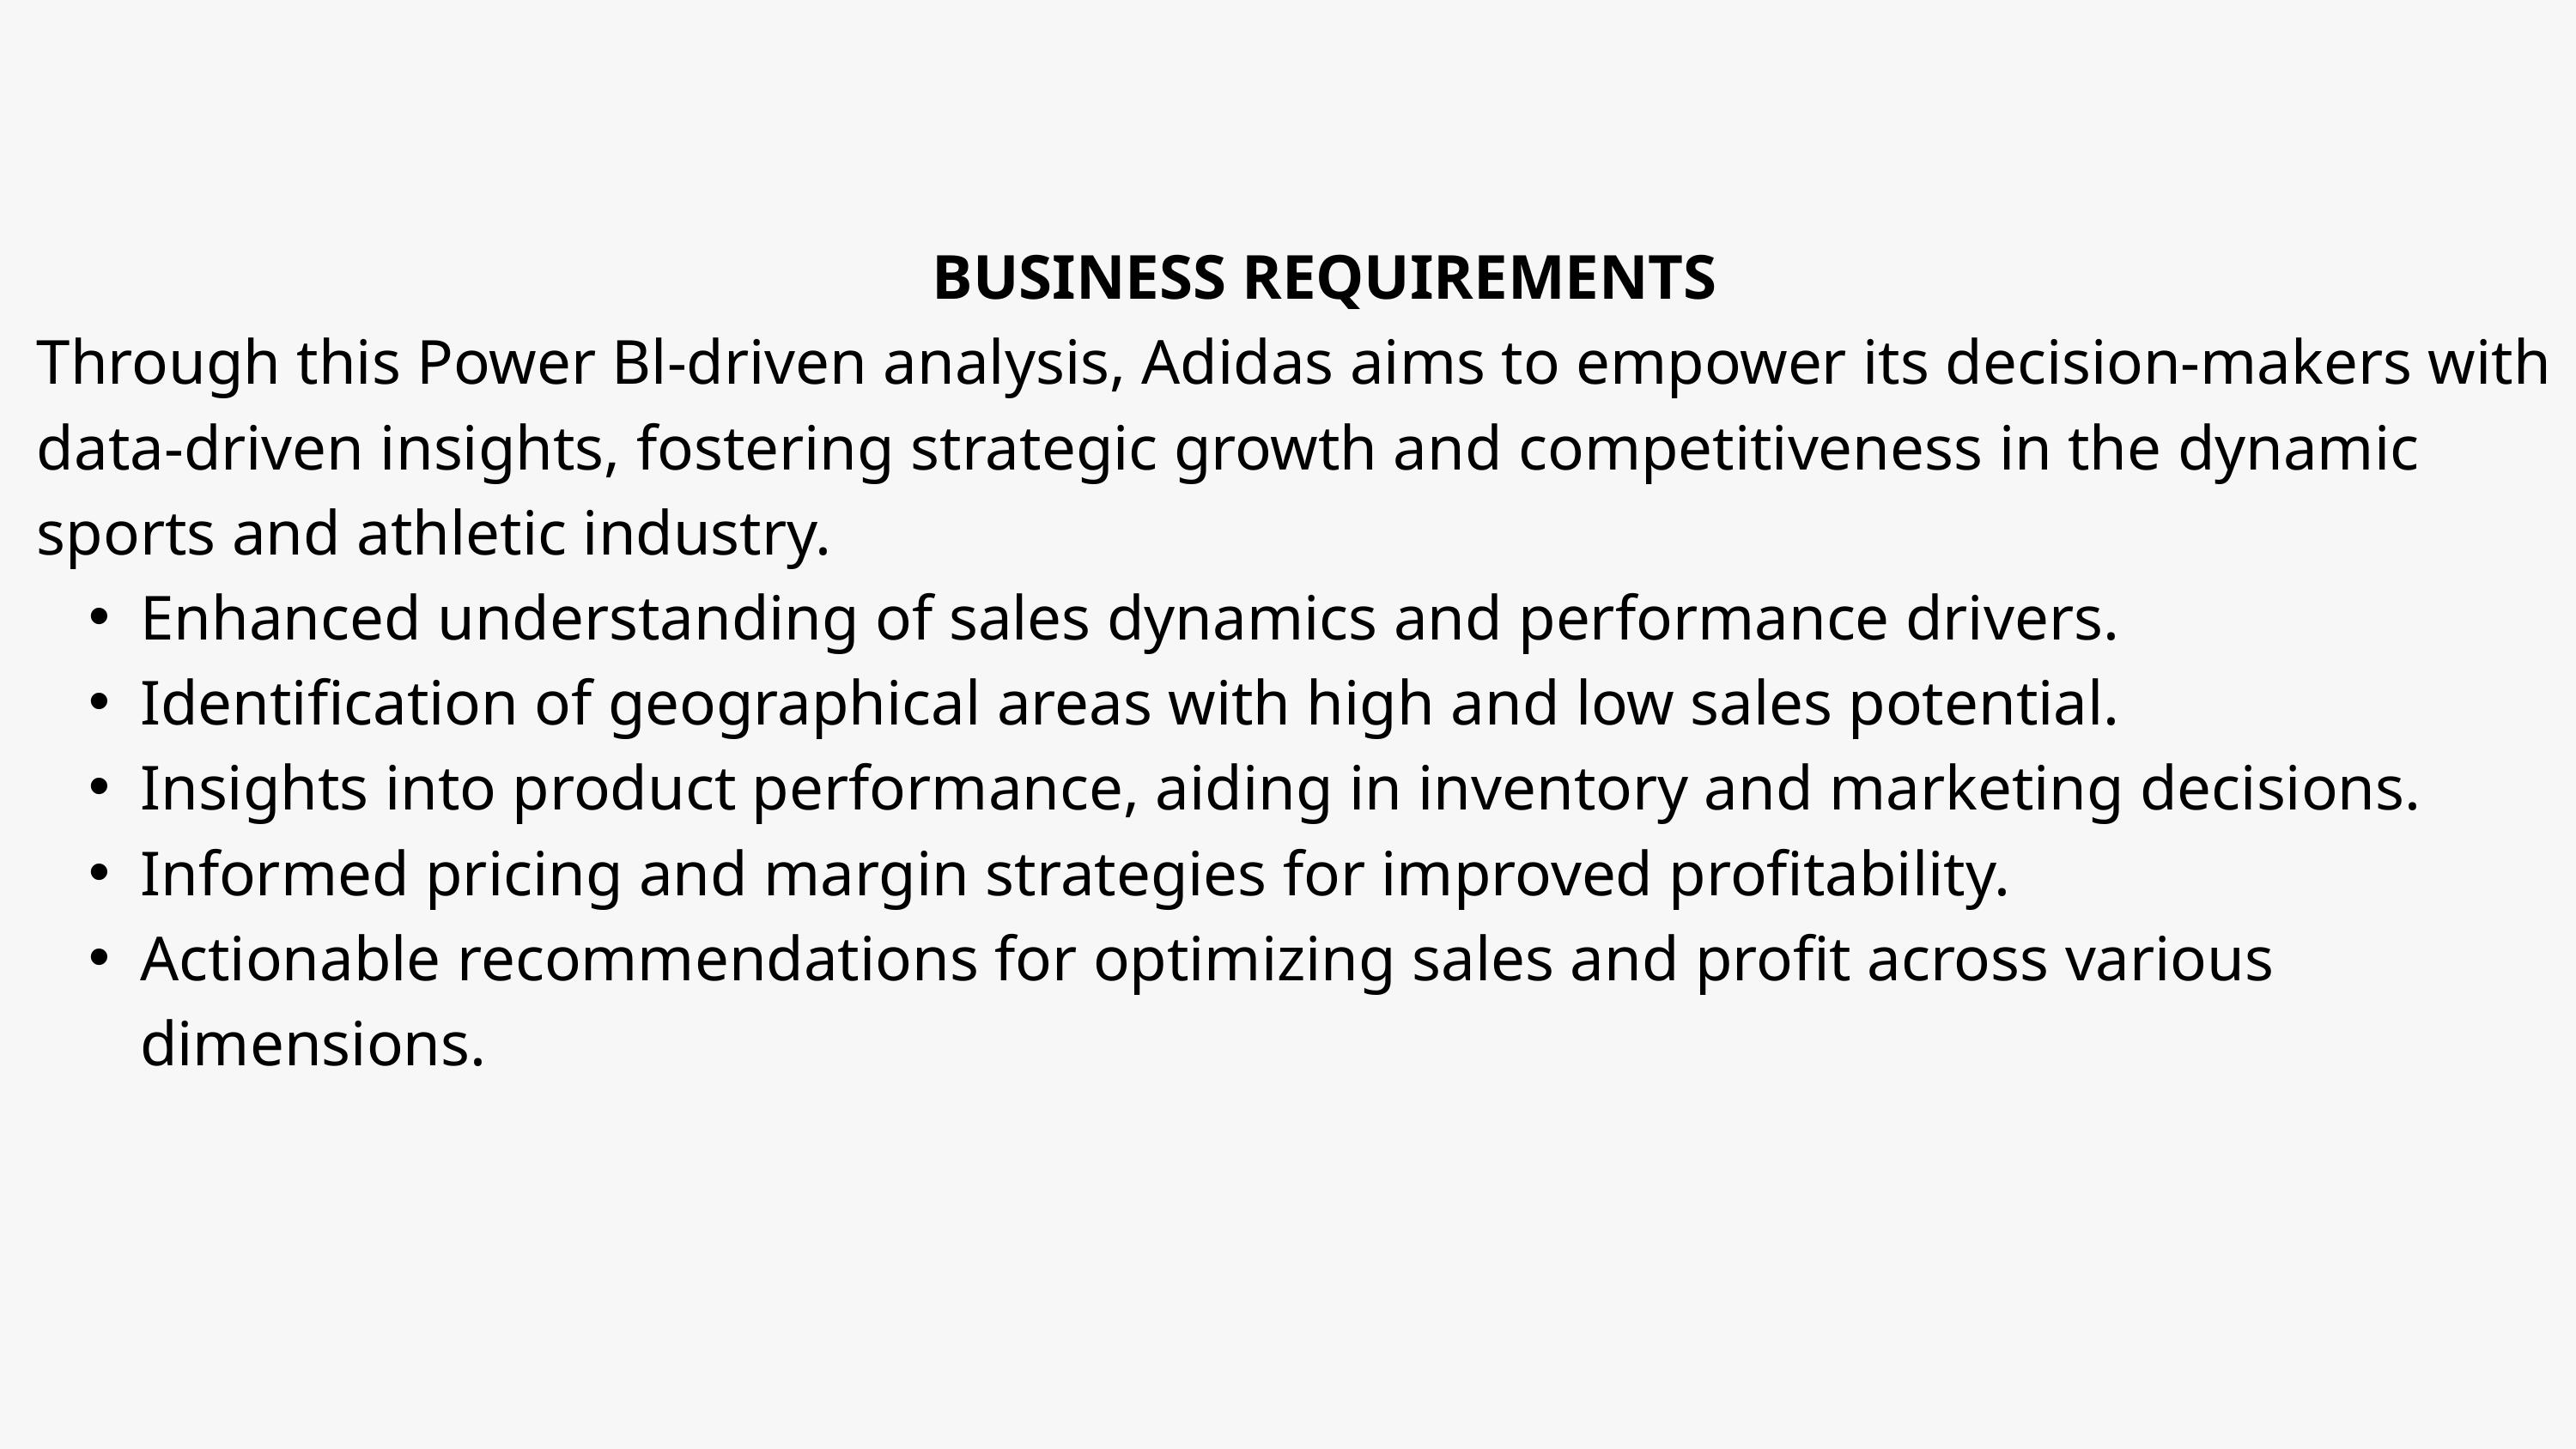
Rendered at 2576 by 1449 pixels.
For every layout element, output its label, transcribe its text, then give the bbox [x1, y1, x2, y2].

text_box BUSINESS REQUIREMENTS Through this Power Bl-driven analysis, Adidas aims to empower its decision-makers with data-driven insights, fostering strategic growth and competitiveness in the dynamic sports and athletic industry. Enhanced understanding of sales dynamics and performance drivers. Identification of geographical areas with high and low sales potential. Insights into product performance, aiding in inventory and marketing decisions. Informed pricing and margin strategies for improved profitability. Actionable recommendations for optimizing sales and profit across various dimensions. [36, 226, 2576, 1078]
